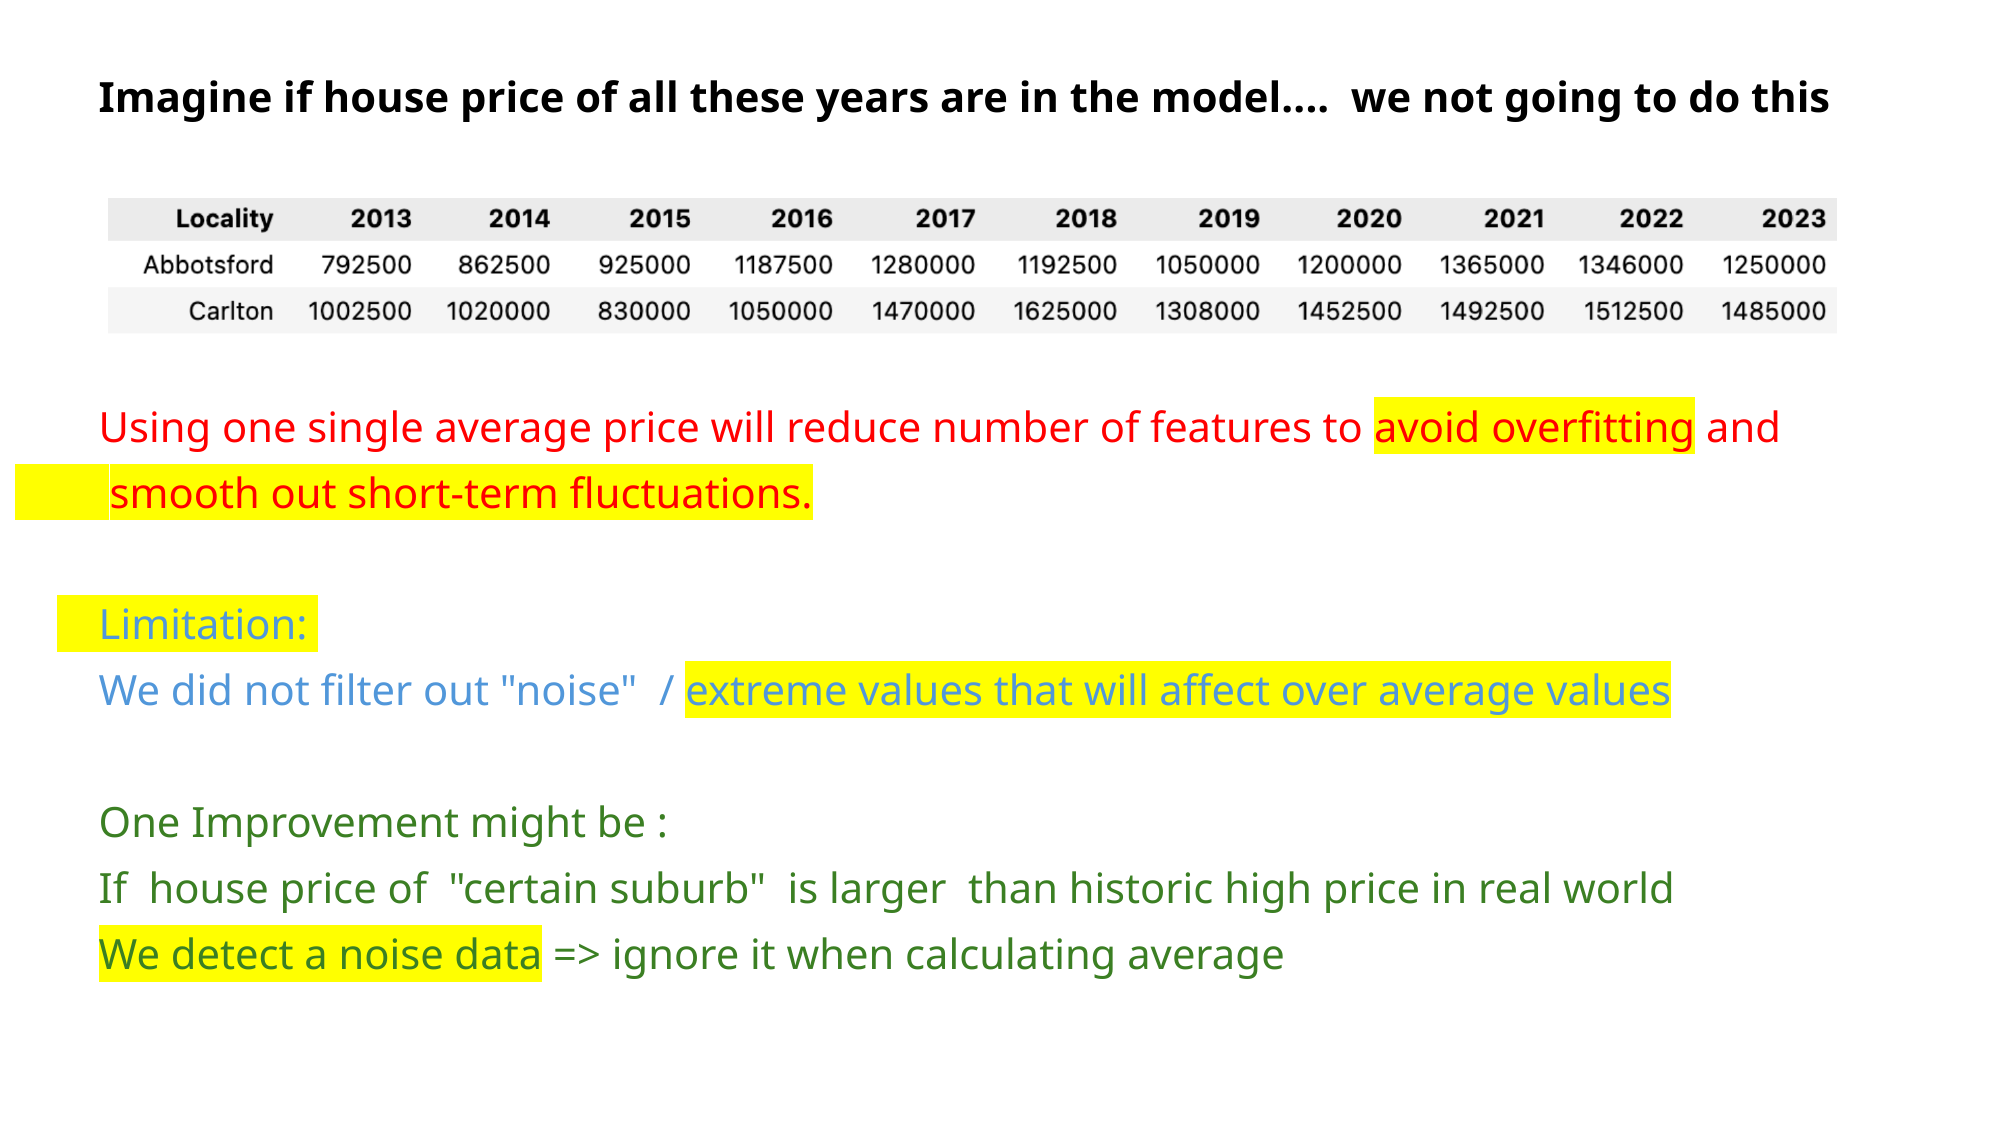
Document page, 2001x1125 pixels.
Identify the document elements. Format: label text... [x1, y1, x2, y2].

picture [107, 198, 1837, 341]
list Imagine if house price of all these years are in the model.... we not going to do this Using one single average price will reduce number of features to avoid overfitting and smooth out short-term fluctuations. Limitation: We did not filter out "noise" / extreme values that will affect over average values One Improvement might be : If house price of "certain suburb" is larger than historic high price in real world We detect a noise data => ignore it when calculating average [0, 69, 2000, 1099]
